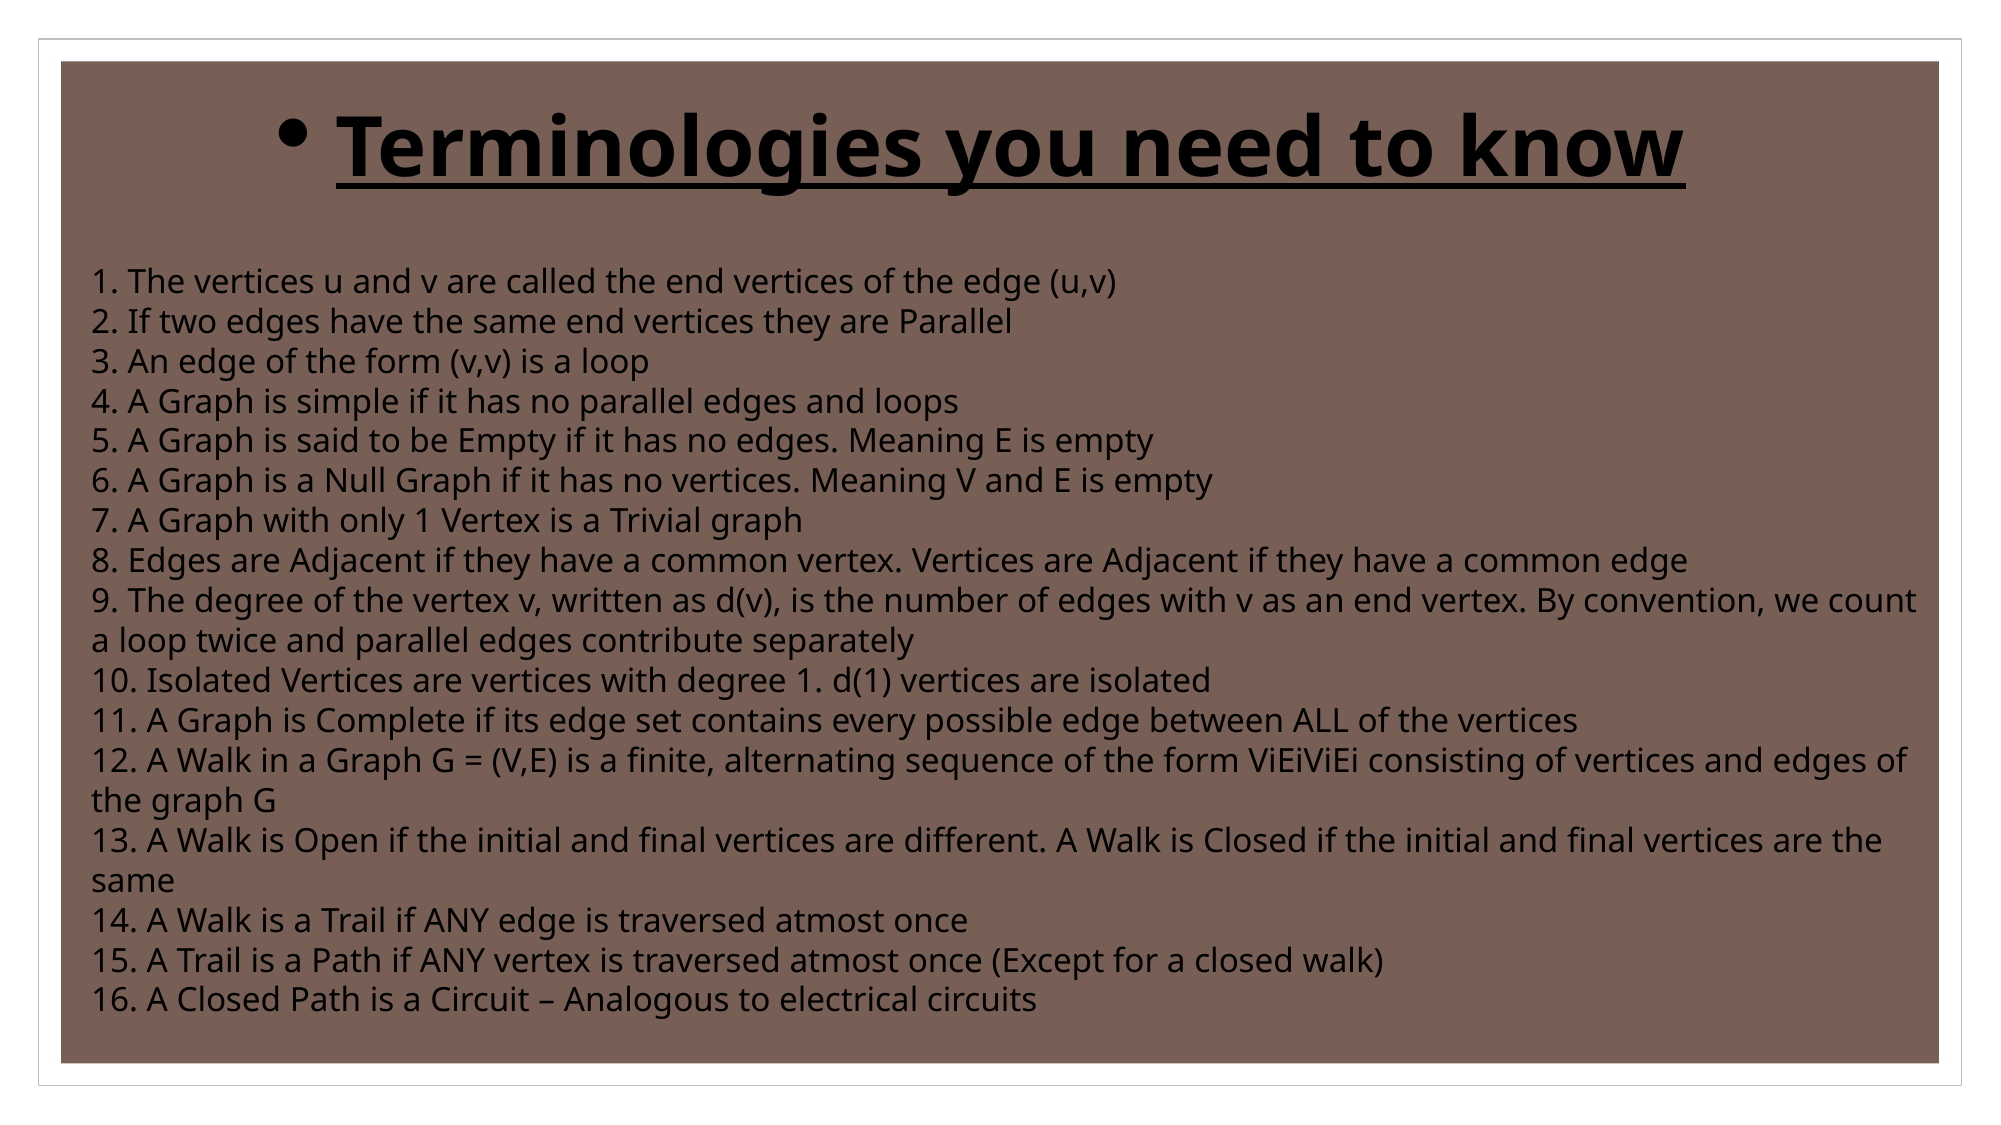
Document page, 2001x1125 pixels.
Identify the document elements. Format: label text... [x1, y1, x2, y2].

text_box Terminologies you need to know [264, 78, 1701, 201]
text_box The vertices u and v are called the end vertices of the edge (u,v) If two edges have the same end vertices they are Parallel An edge of the form (v,v) is a loop A Graph is simple if it has no parallel edges and loops A Graph is said to be Empty if it has no edges. Meaning E is empty A Graph is a Null Graph if it has no vertices. Meaning V and E is empty A Graph with only 1 Vertex is a Trivial graph Edges are Adjacent if they have a common vertex. Vertices are Adjacent if they have a common edge The degree of the vertex v, written as d(v), is the number of edges with v as an end vertex. By convention, we count a loop twice and parallel edges contribute separately Isolated Vertices are vertices with degree 1. d(1) vertices are isolated A Graph is Complete if its edge set contains every possible edge between ALL of the vertices A Walk in a Graph G = (V,E) is a finite, alternating sequence of the form ViEiViEi consisting of vertices and edges of the graph G A Walk is Open if the initial and final vertices are different. A Walk is Closed if the initial and final vertices are the same A Walk is a Trail if ANY edge is traversed atmost once A Trail is a Path if ANY vertex is traversed atmost once (Except for a closed walk) A Closed Path is a Circuit – Analogous to electrical circuits [76, 217, 1953, 1086]
